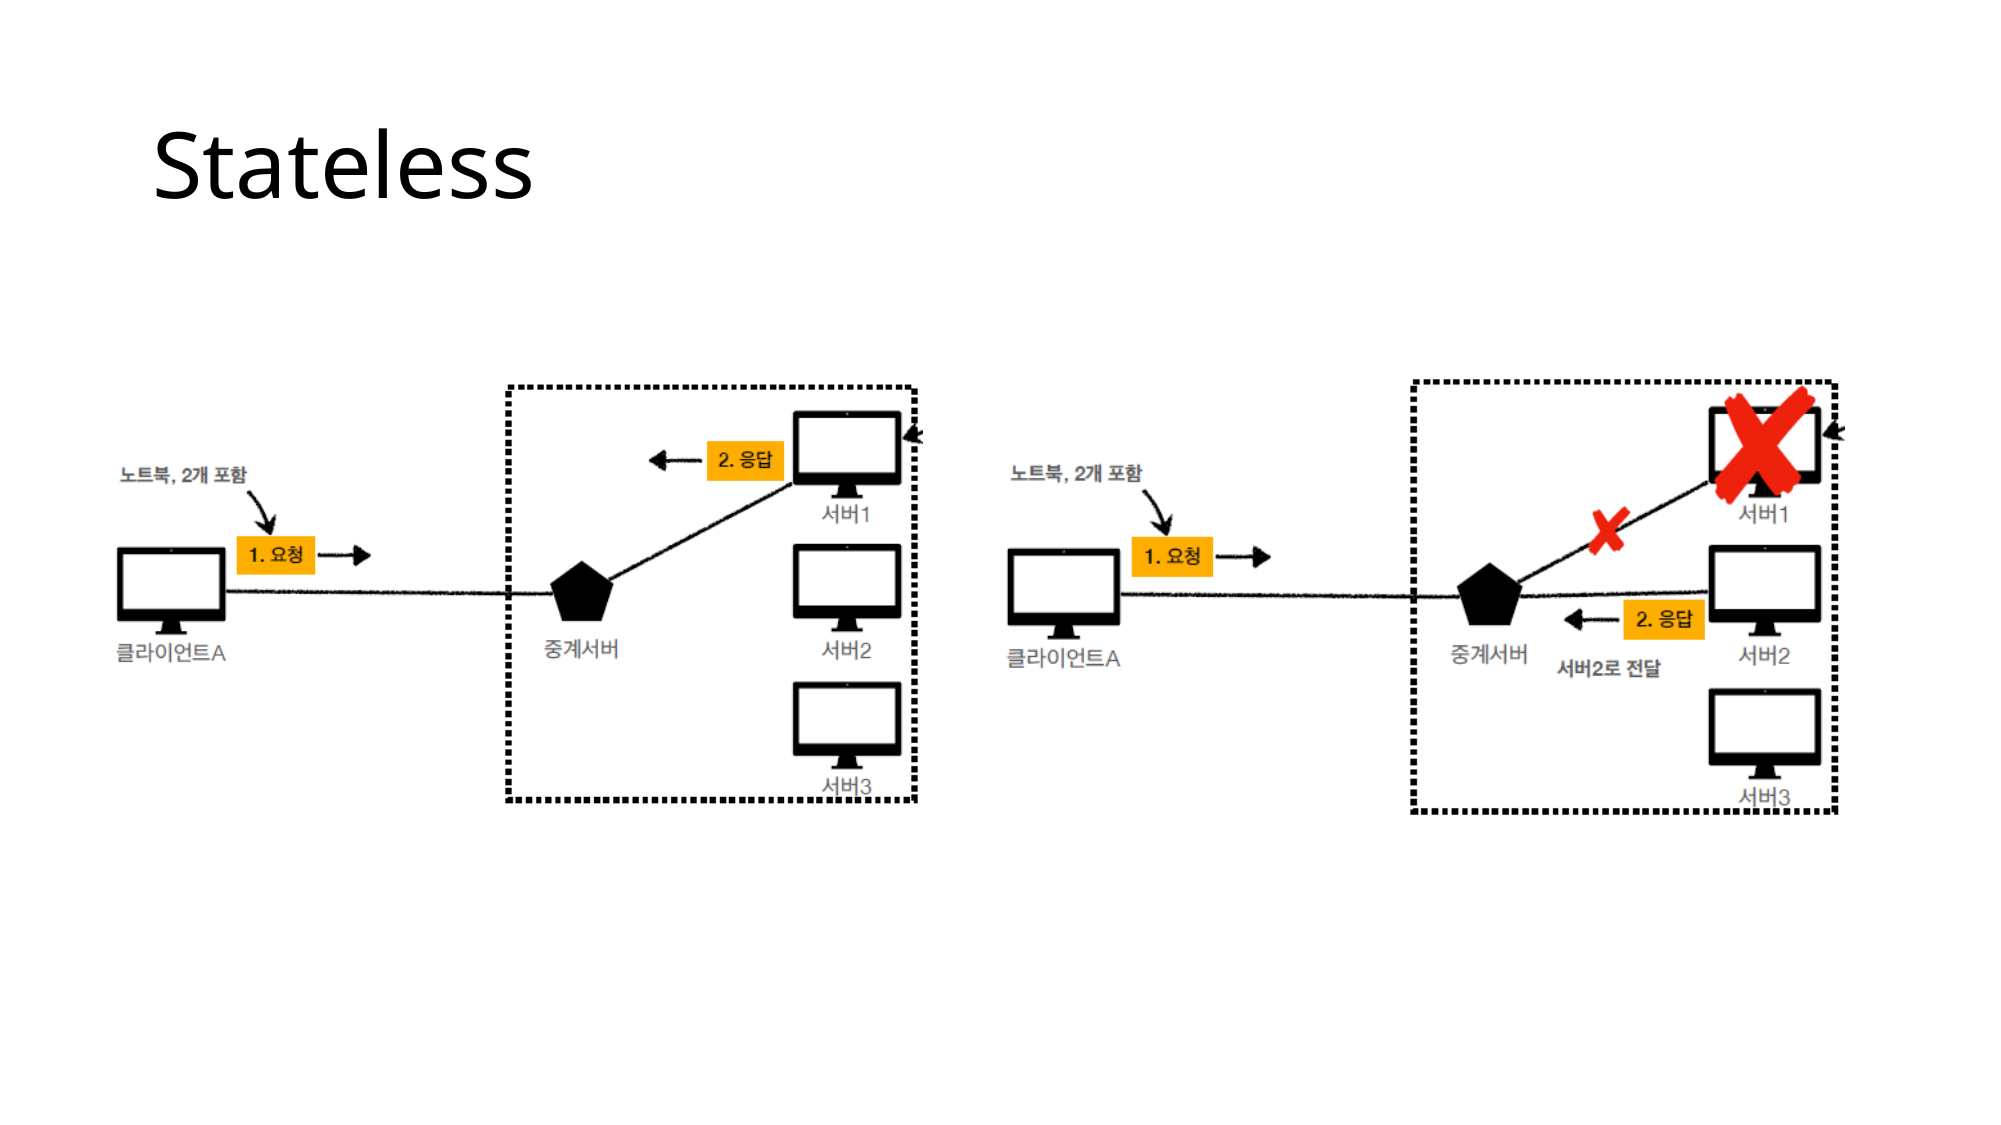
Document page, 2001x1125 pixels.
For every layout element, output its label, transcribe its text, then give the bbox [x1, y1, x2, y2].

title Stateless [137, 59, 1863, 278]
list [74, 377, 923, 807]
picture [980, 358, 1845, 823]
